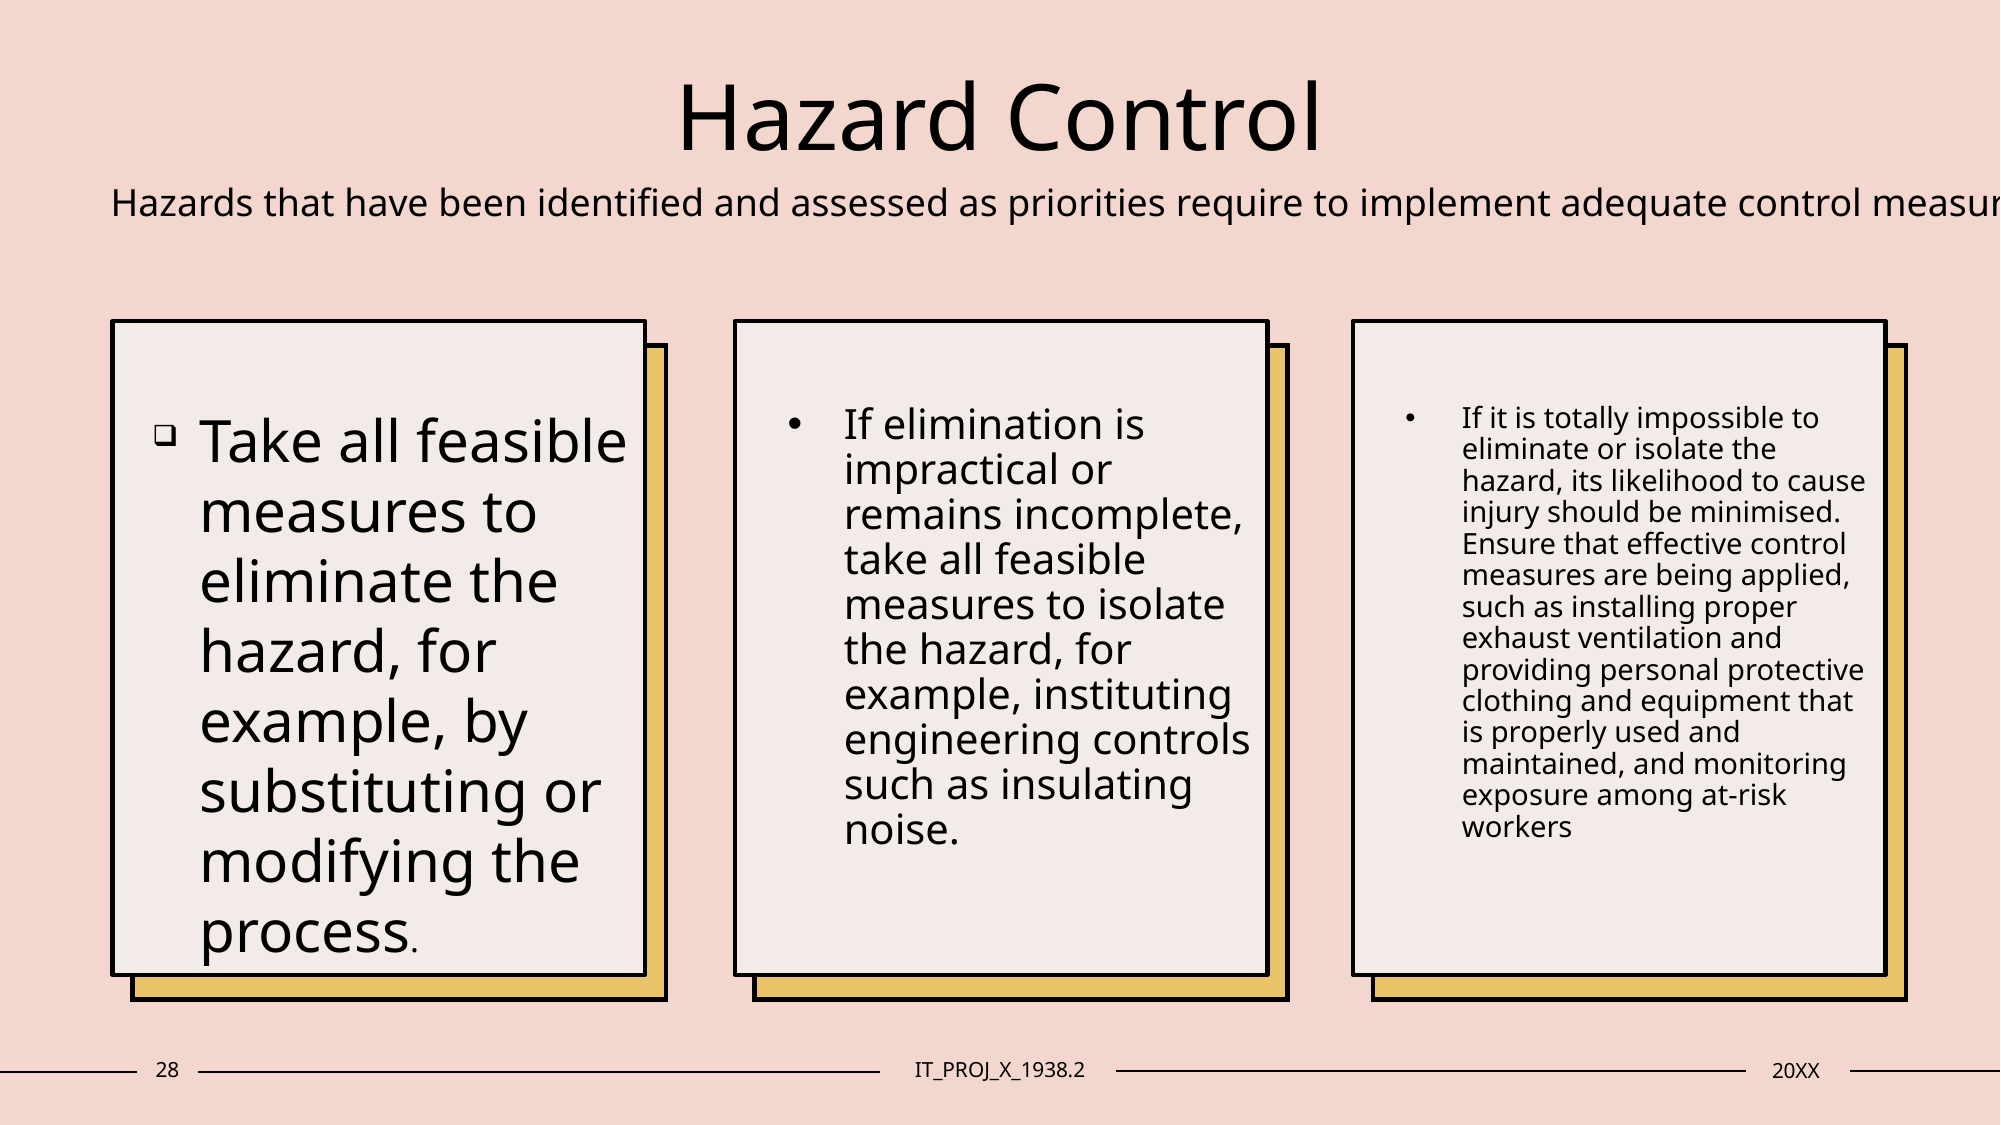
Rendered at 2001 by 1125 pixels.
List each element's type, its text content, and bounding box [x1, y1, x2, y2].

text_box Hazards that have been identified and assessed as priorities require to implement adequate control measures. [95, 171, 2000, 232]
footer IT_PROJ_X_1938.2 [879, 1050, 1120, 1091]
list If elimination is impractical or remains incomplete, take all feasible measures to isolate the hazard, for example, instituting engineering controls such as insulating noise. [733, 319, 1270, 977]
slide_number 28 [137, 1050, 198, 1091]
list Take all feasible measures to eliminate the hazard, for example, by substituting or modifying the process. [137, 396, 645, 854]
list If it is totally impossible to eliminate or isolate the hazard, its likelihood to cause injury should be minimised. Ensure that effective control measures are being applied, such as installing proper exhaust ventilation and providing personal protective clothing and equipment that is properly used and maintained, and monitoring exposure among at-risk workers [1351, 319, 1888, 977]
slide_number 20XX [1743, 1050, 1849, 1091]
list ​ [110, 319, 647, 977]
title Hazard Control [187, 51, 1813, 171]
